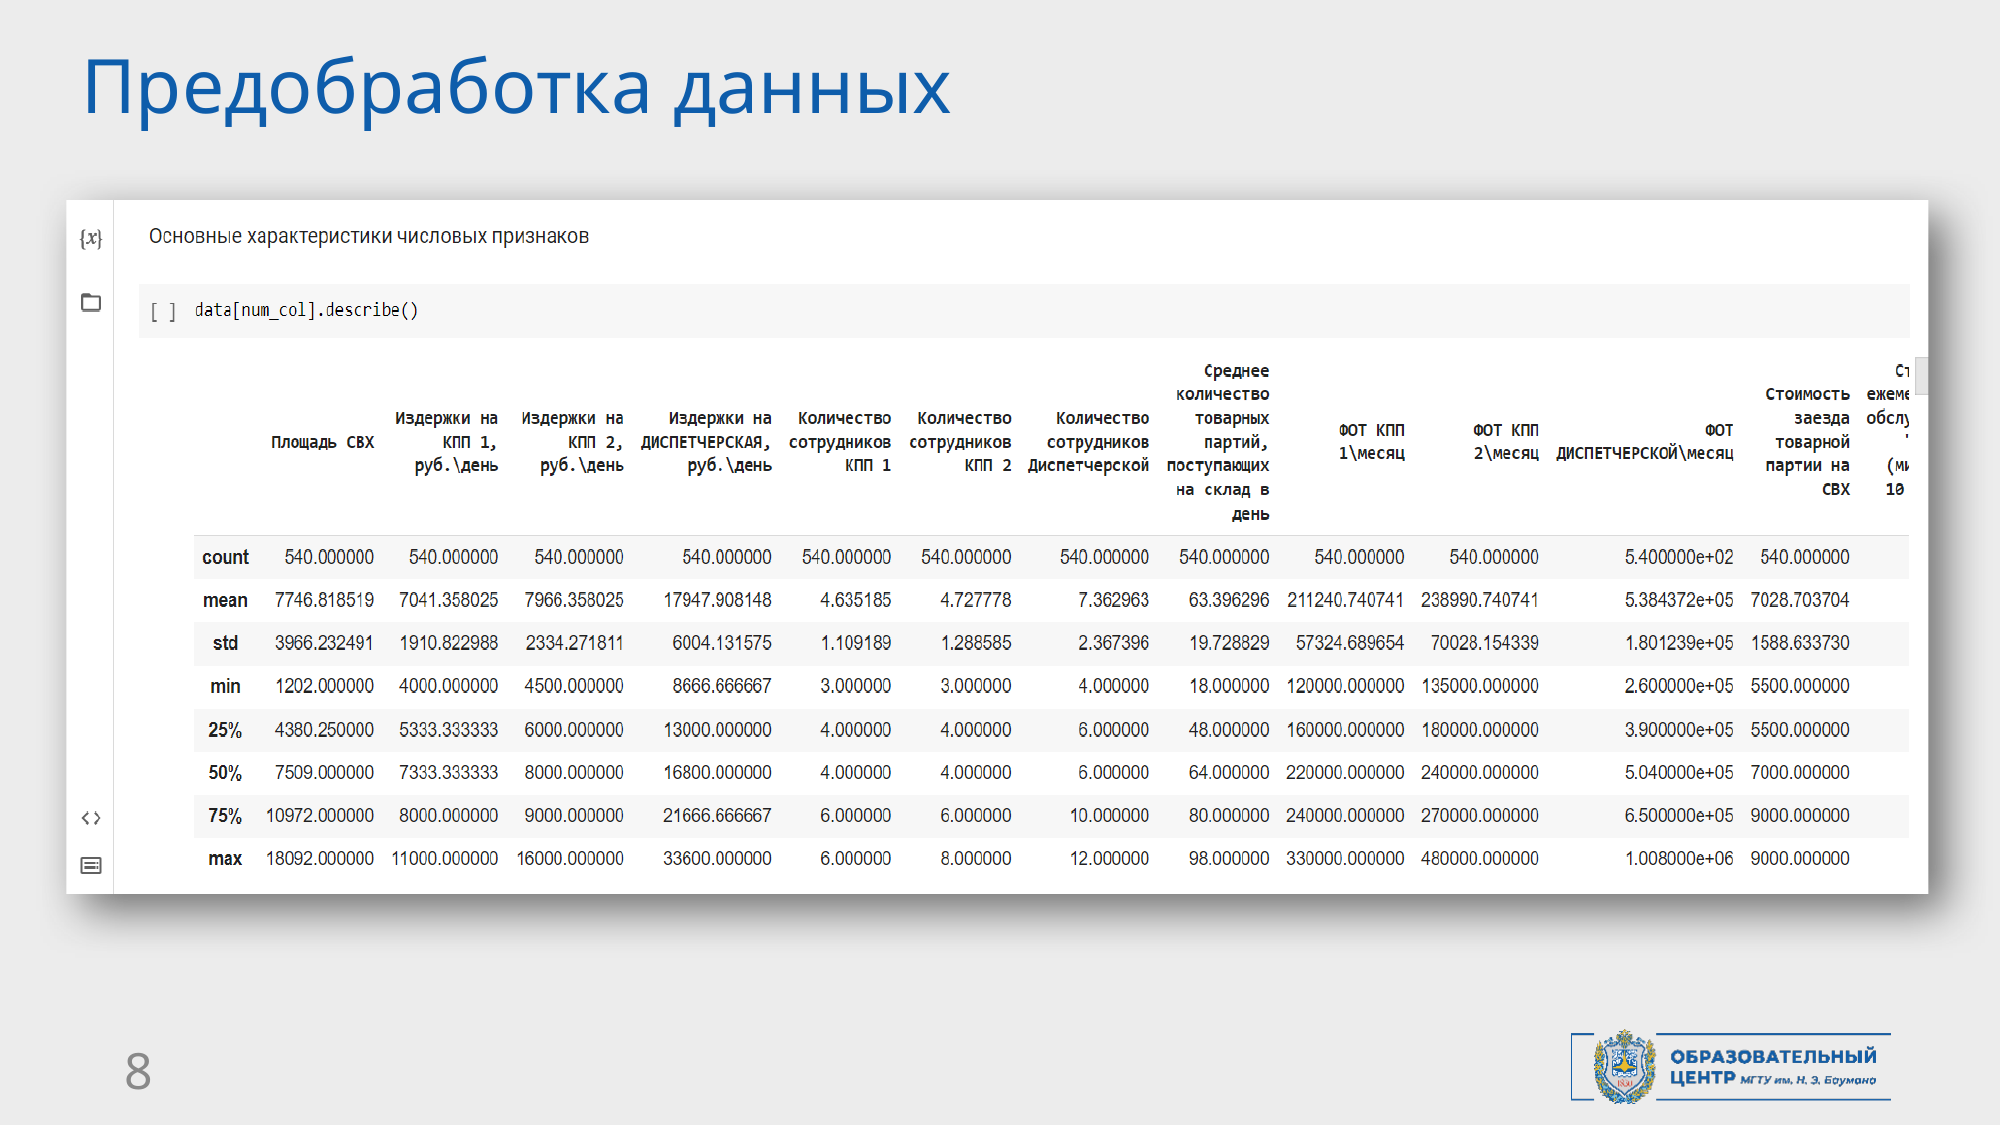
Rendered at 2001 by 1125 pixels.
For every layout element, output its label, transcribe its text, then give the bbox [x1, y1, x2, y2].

title Предобработка данных [66, 21, 1929, 158]
picture [1571, 1029, 1891, 1104]
slide_number 8 [109, 1043, 248, 1104]
picture [65, 199, 1929, 894]
